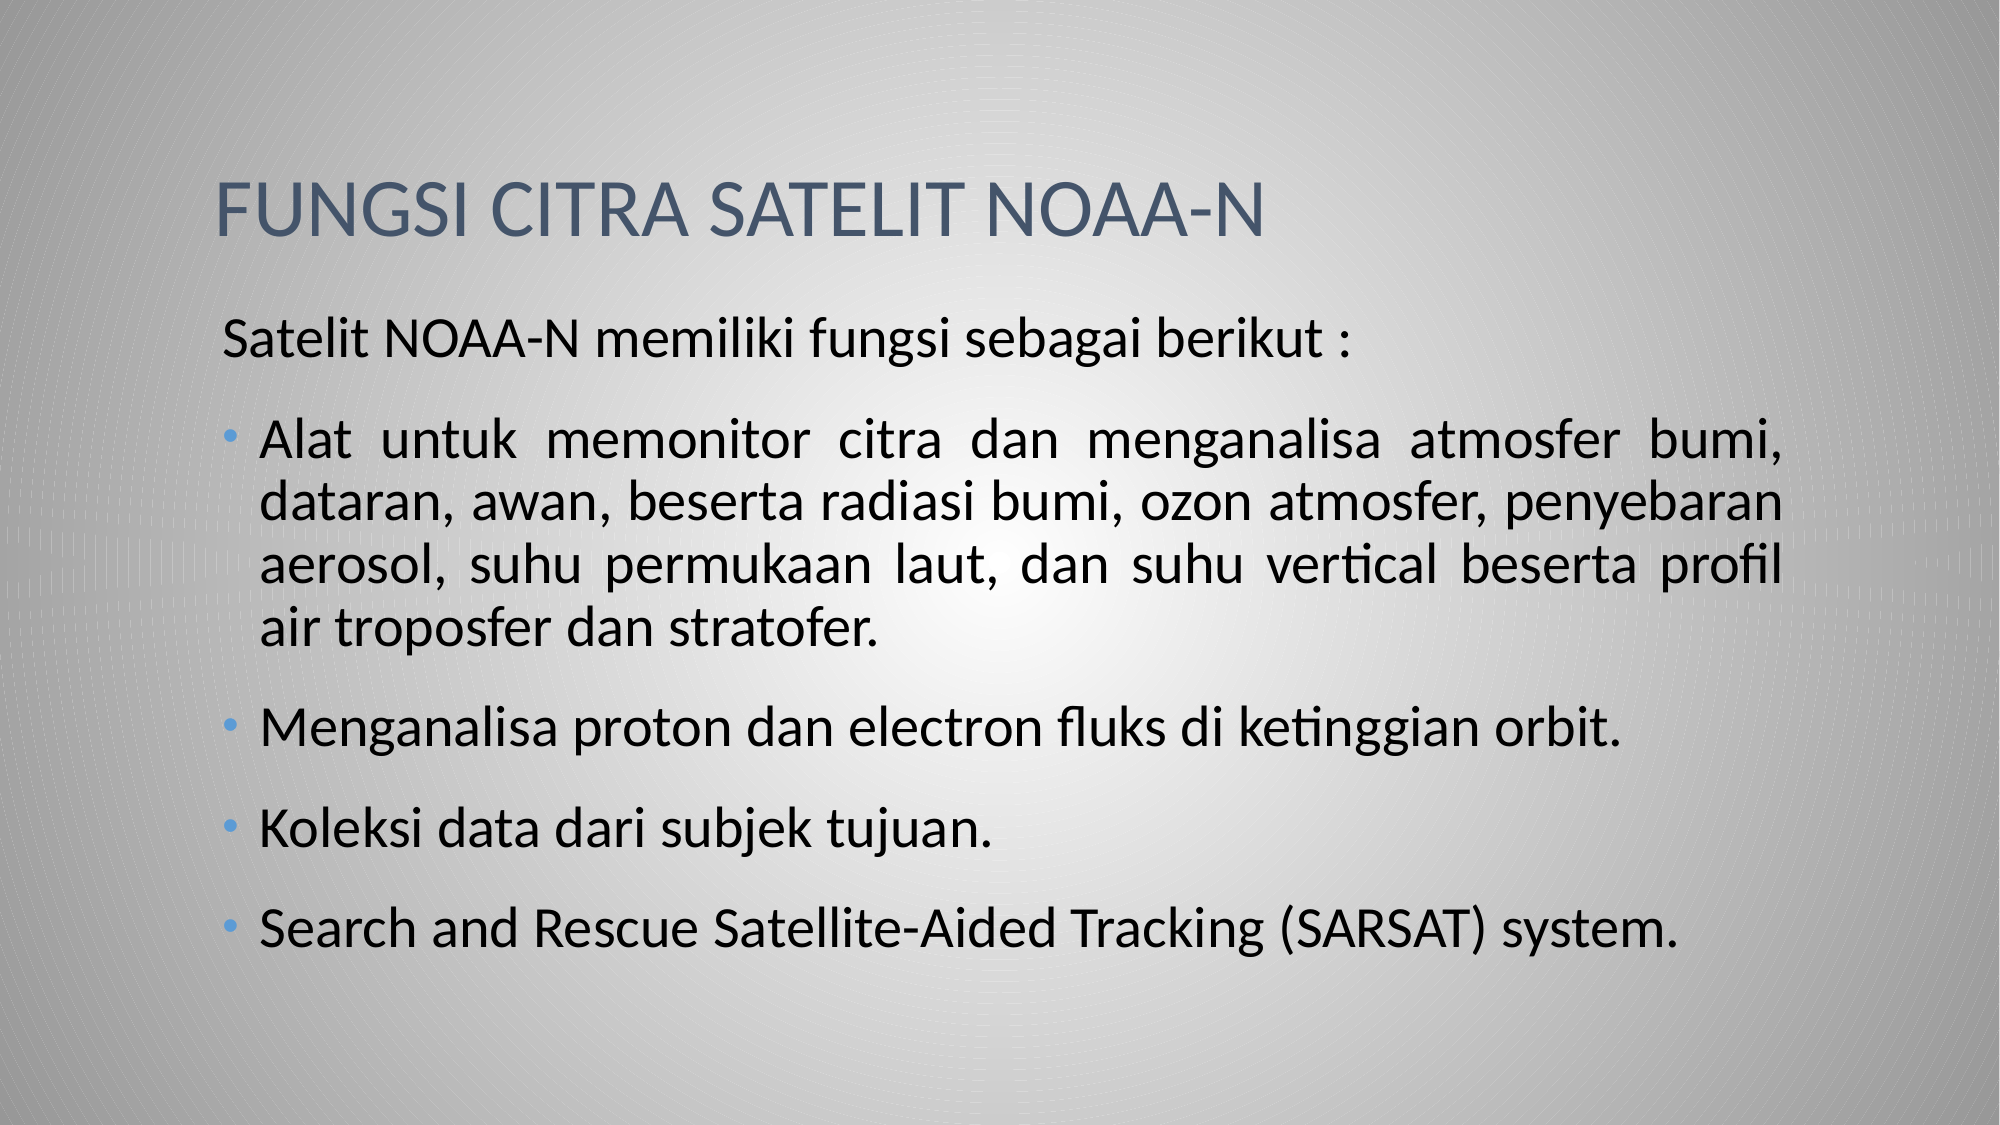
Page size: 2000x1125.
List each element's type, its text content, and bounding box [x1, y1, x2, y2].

title Fungsi Citra satelit NOAA-N [199, 45, 1800, 263]
list Satelit NOAA-N memiliki fungsi sebagai berikut : Alat untuk memonitor citra dan menganalisa atmosfer bumi, dataran, awan, beserta radiasi bumi, ozon atmosfer, penyebaran aerosol, suhu permukaan laut, dan suhu vertical beserta profil air troposfer dan stratofer. Menganalisa proton dan electron fluks di ketinggian orbit. Koleksi data dari subjek tujuan. Search and Rescue Satellite-Aided Tracking (SARSAT) system. [199, 299, 1800, 1013]
